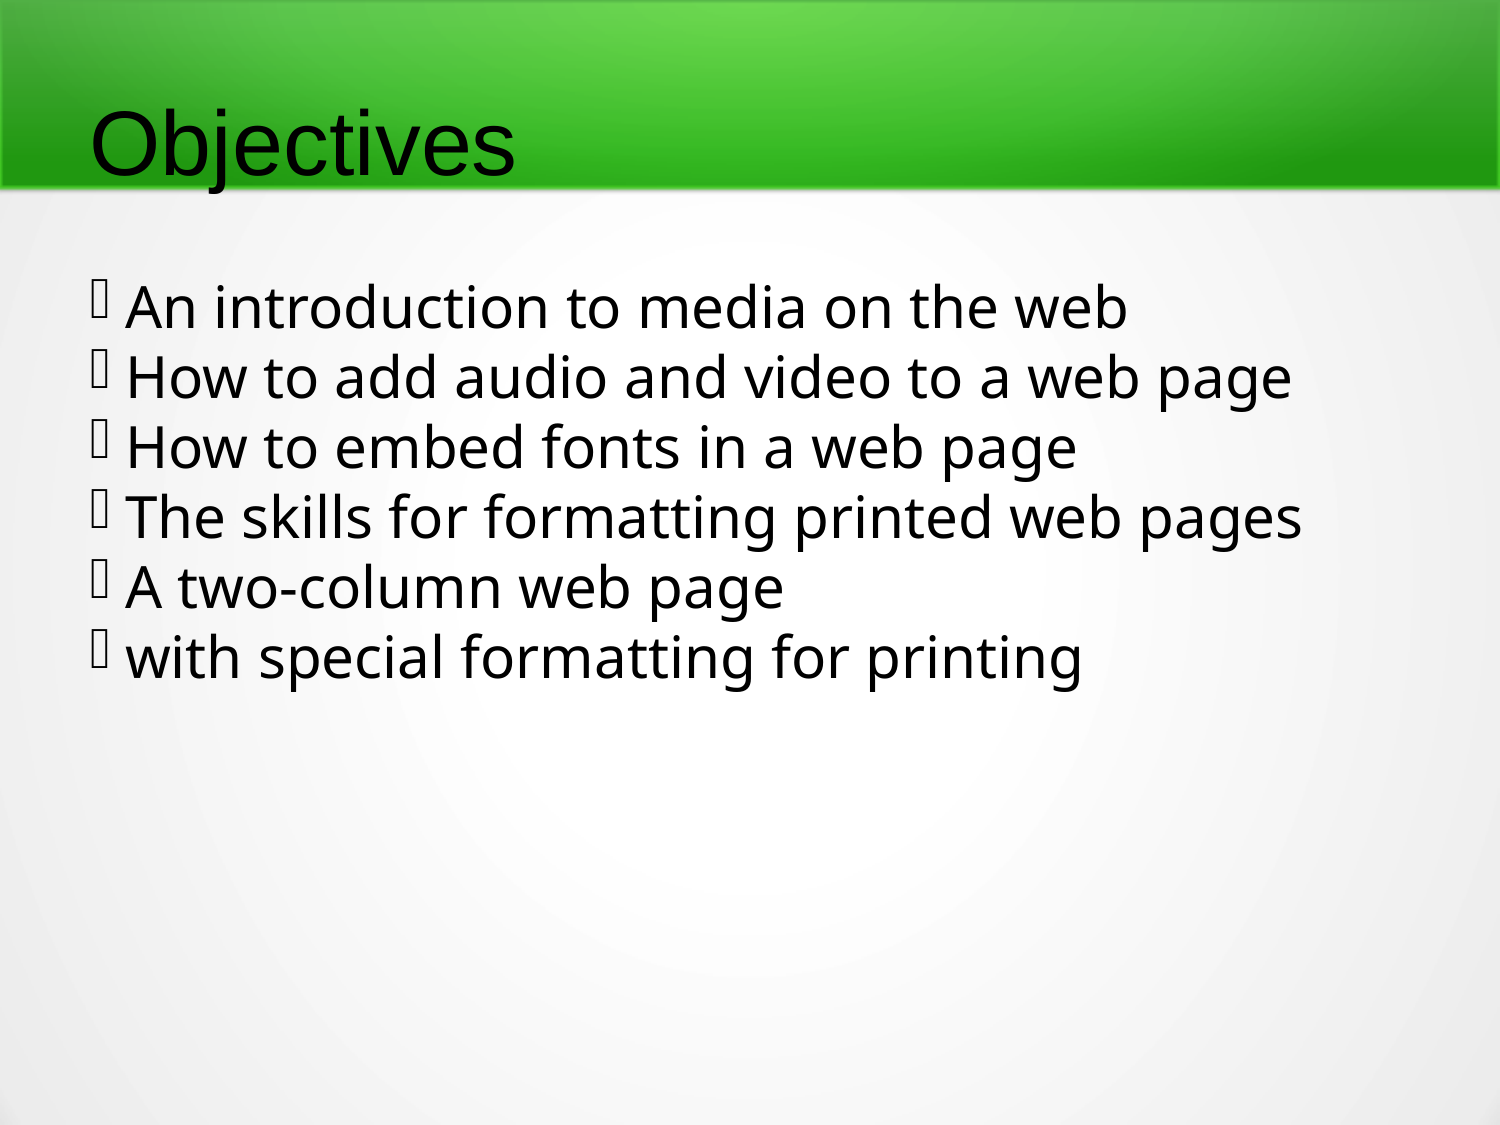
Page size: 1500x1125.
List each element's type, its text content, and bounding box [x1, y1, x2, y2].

text_box Objectives [75, 45, 1425, 233]
picture [0, 0, 1500, 1125]
text_box An introduction to media on the web How to add audio and video to a web page How to embed fonts in a web page The skills for formatting printed web pages A two-column web page with special formatting for printing [75, 262, 1425, 1005]
